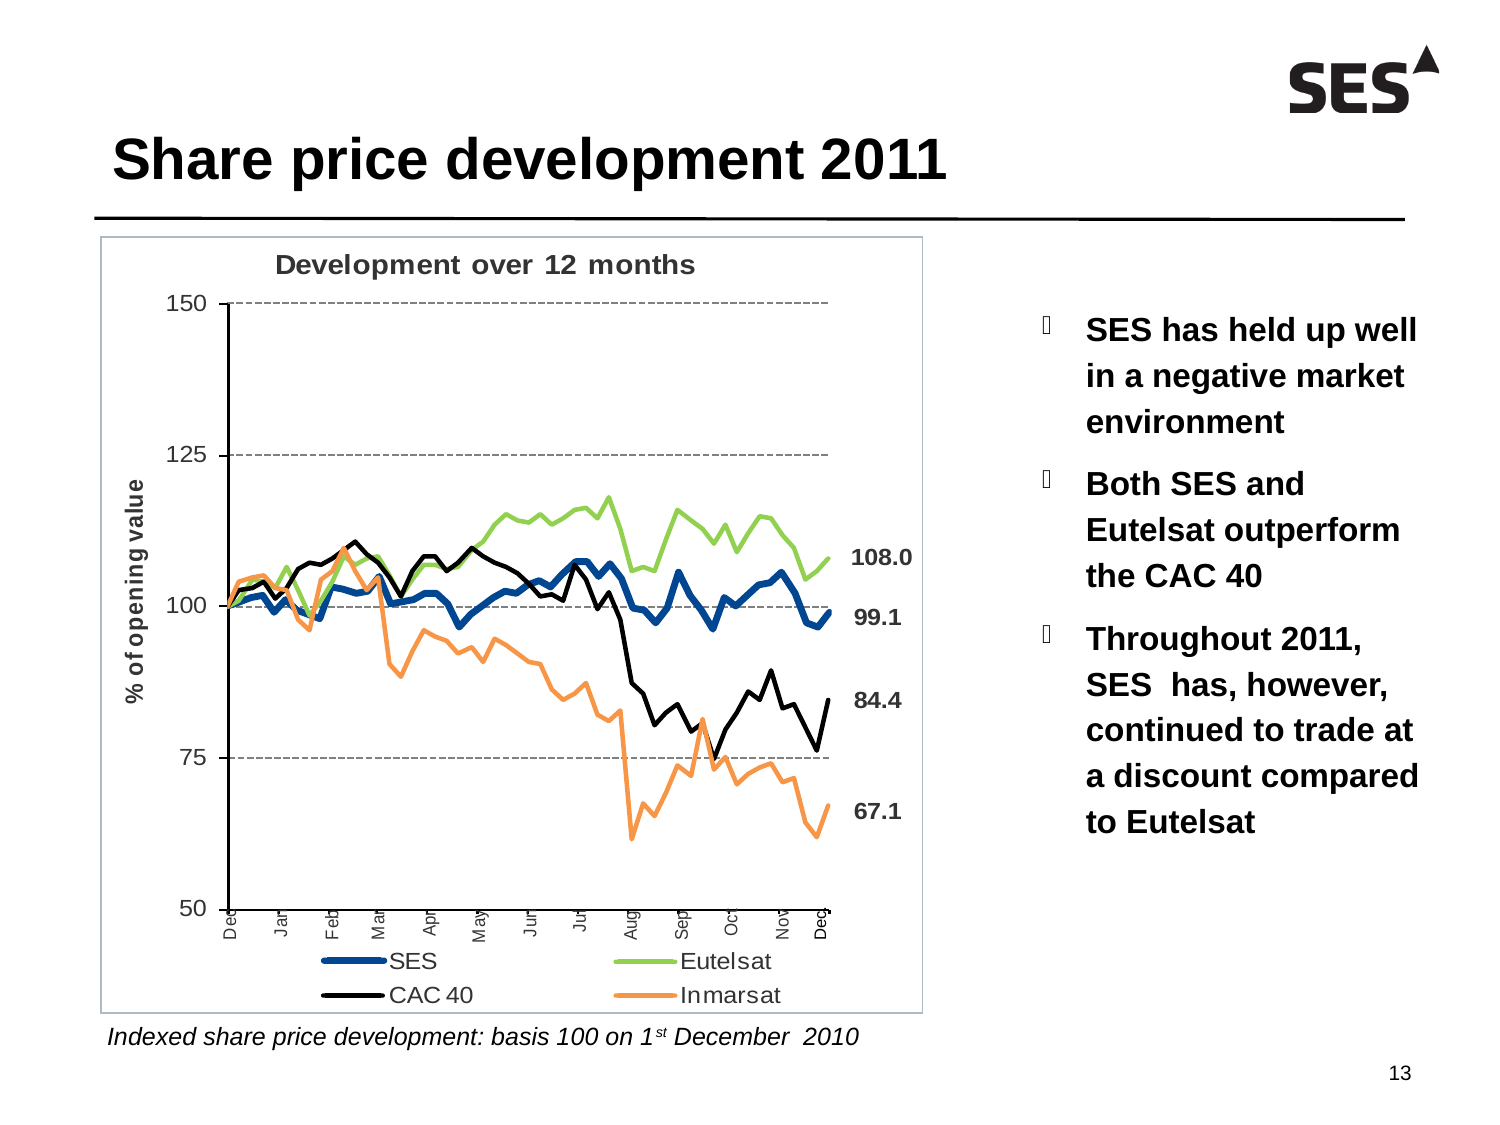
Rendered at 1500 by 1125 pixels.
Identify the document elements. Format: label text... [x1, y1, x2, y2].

text_box SES has held up well in a negative market environment Both SES and Eutelsat outperform the CAC 40 Throughout 2011, SES has, however, continued to trade at a discount compared to Eutelsat [1030, 302, 1436, 839]
title Share price development 2011 [100, 29, 1252, 192]
picture [101, 237, 923, 1013]
text_box Indexed share price development: basis 100 on 1st December 2010 [92, 1012, 875, 1058]
slide_number 13 [1210, 1057, 1412, 1088]
